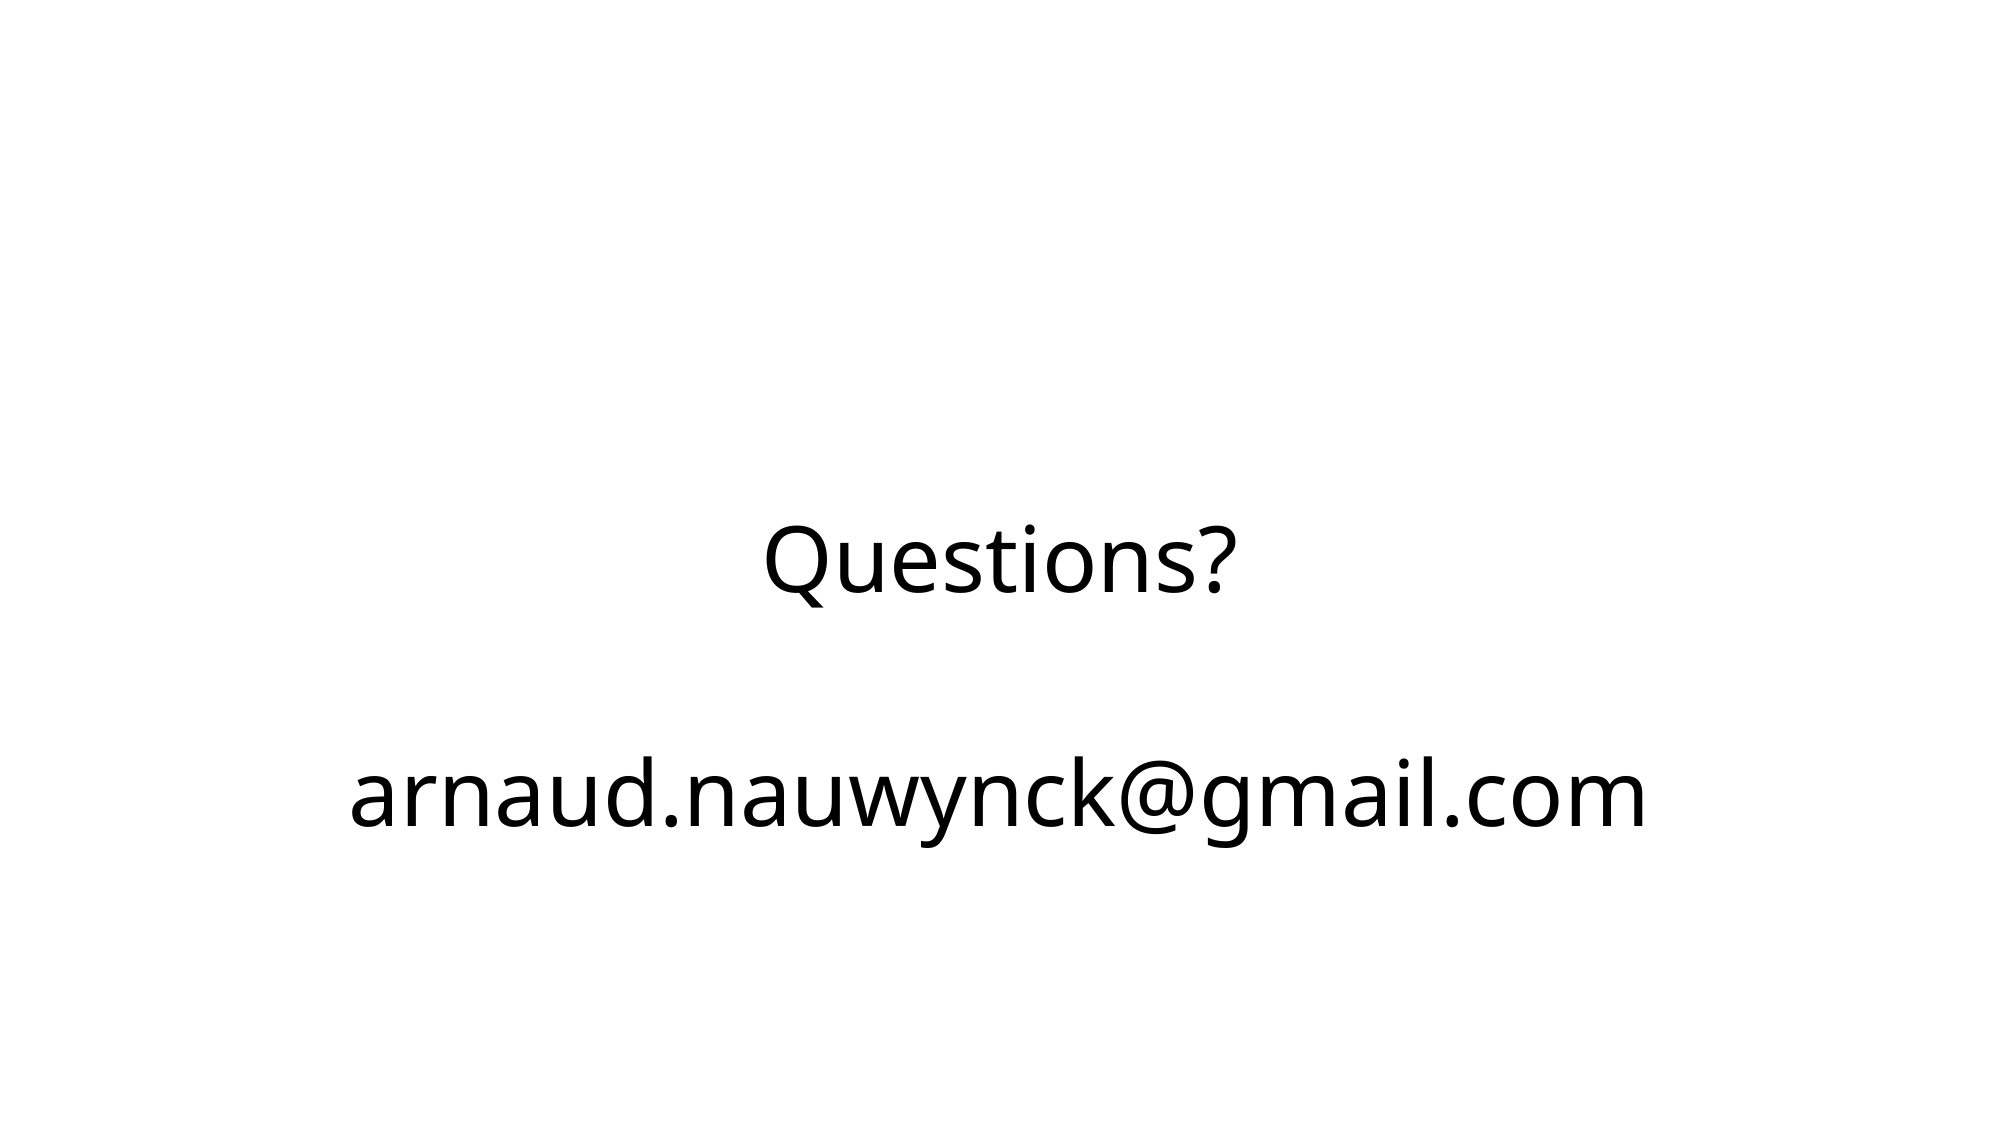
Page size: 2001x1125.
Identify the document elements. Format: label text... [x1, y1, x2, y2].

title Questions? [137, 480, 1863, 645]
text_box arnaud.nauwynck@gmail.com [137, 715, 1863, 880]
